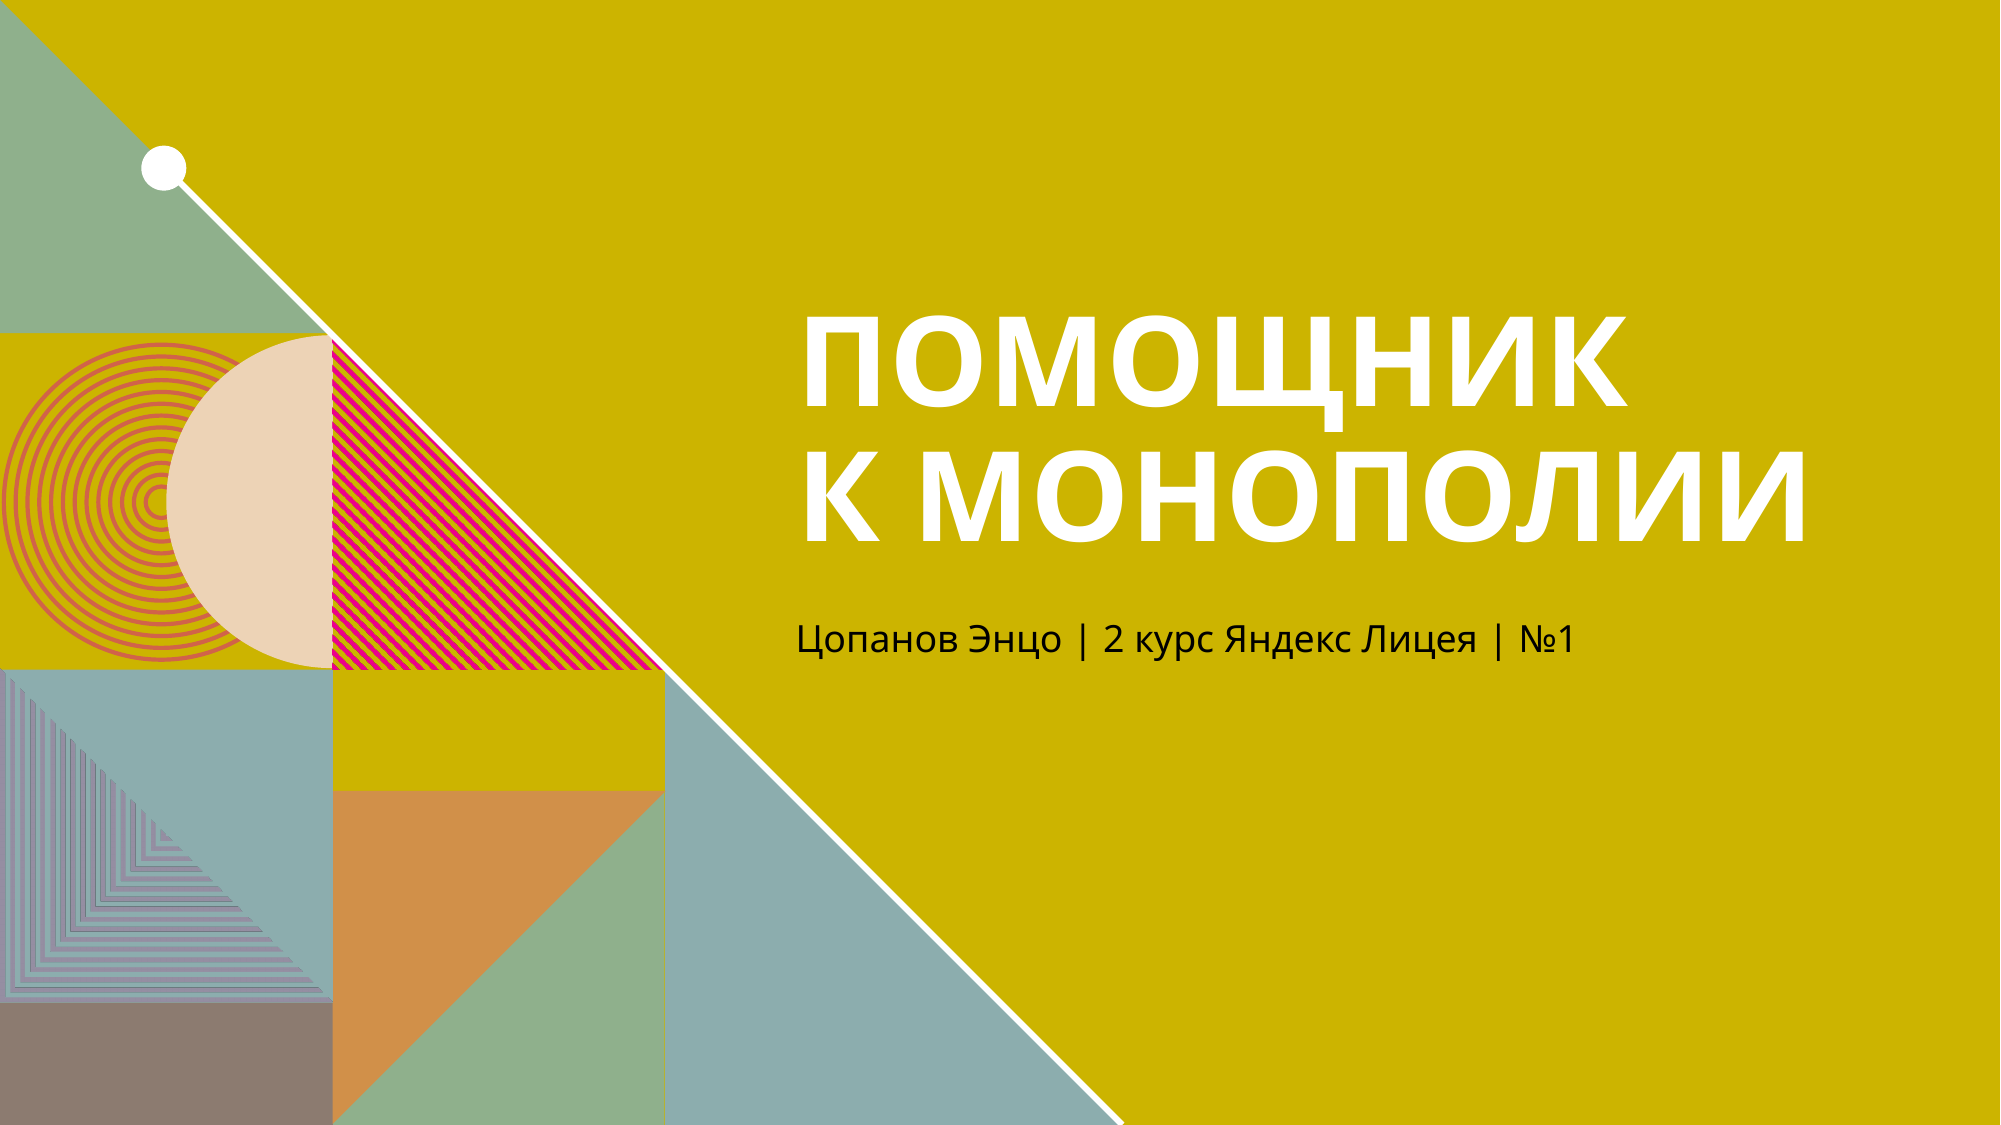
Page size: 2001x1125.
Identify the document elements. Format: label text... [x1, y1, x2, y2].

picture [339, 336, 666, 663]
picture [0, 340, 662, 1002]
title ПОМОЩНИК К МОНОПОЛИИ [781, 22, 1899, 576]
subtitle Цопанов Энцо | 2 курс Яндекс Лицея | №1 [780, 575, 1898, 686]
